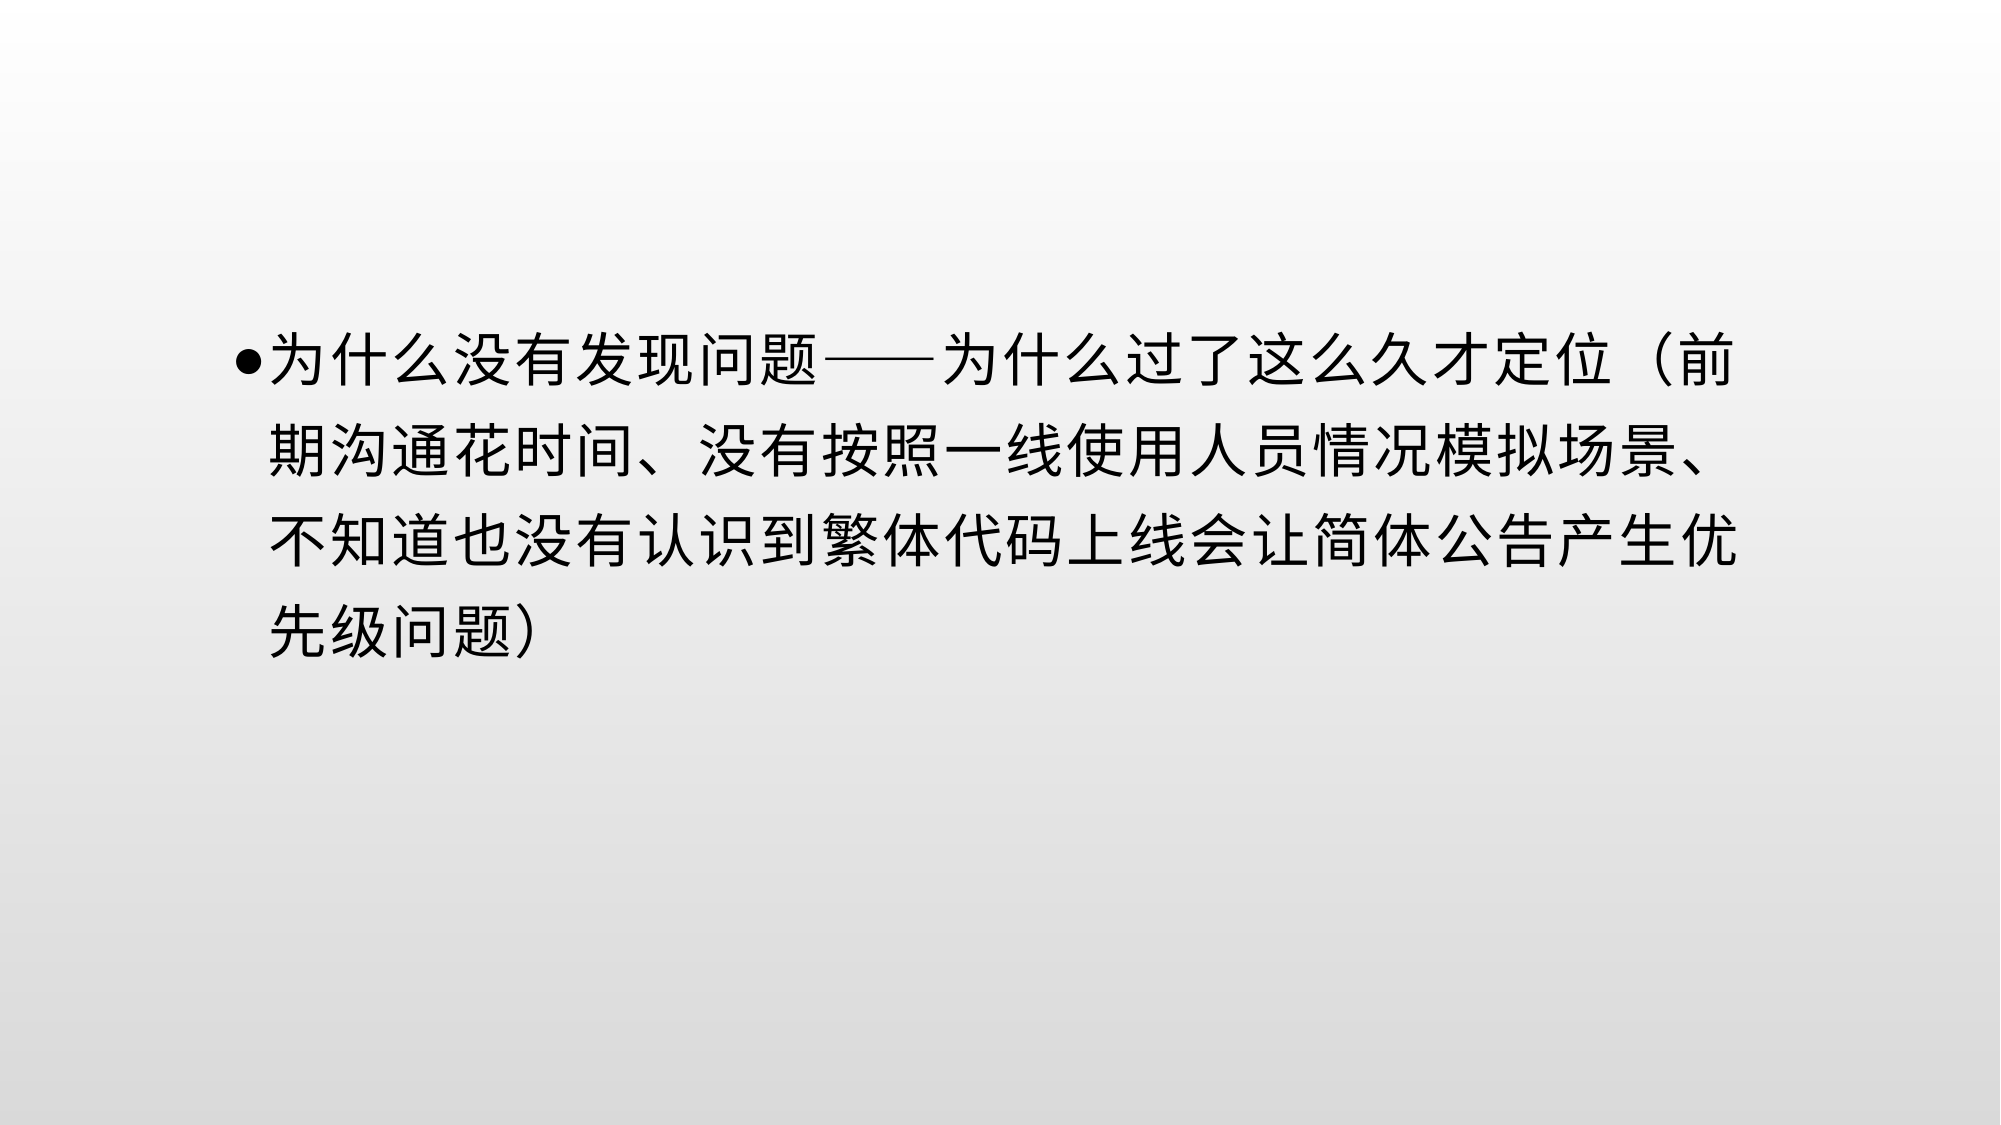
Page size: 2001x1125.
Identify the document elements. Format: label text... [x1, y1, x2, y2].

list 为什么没有发现问题——为什么过了这么久才定位（前期沟通花时间、没有按照一线使用人员情况模拟场景、不知道也没有认识到繁体代码上线会让简体公告产生优先级问题） [216, 294, 1803, 1050]
